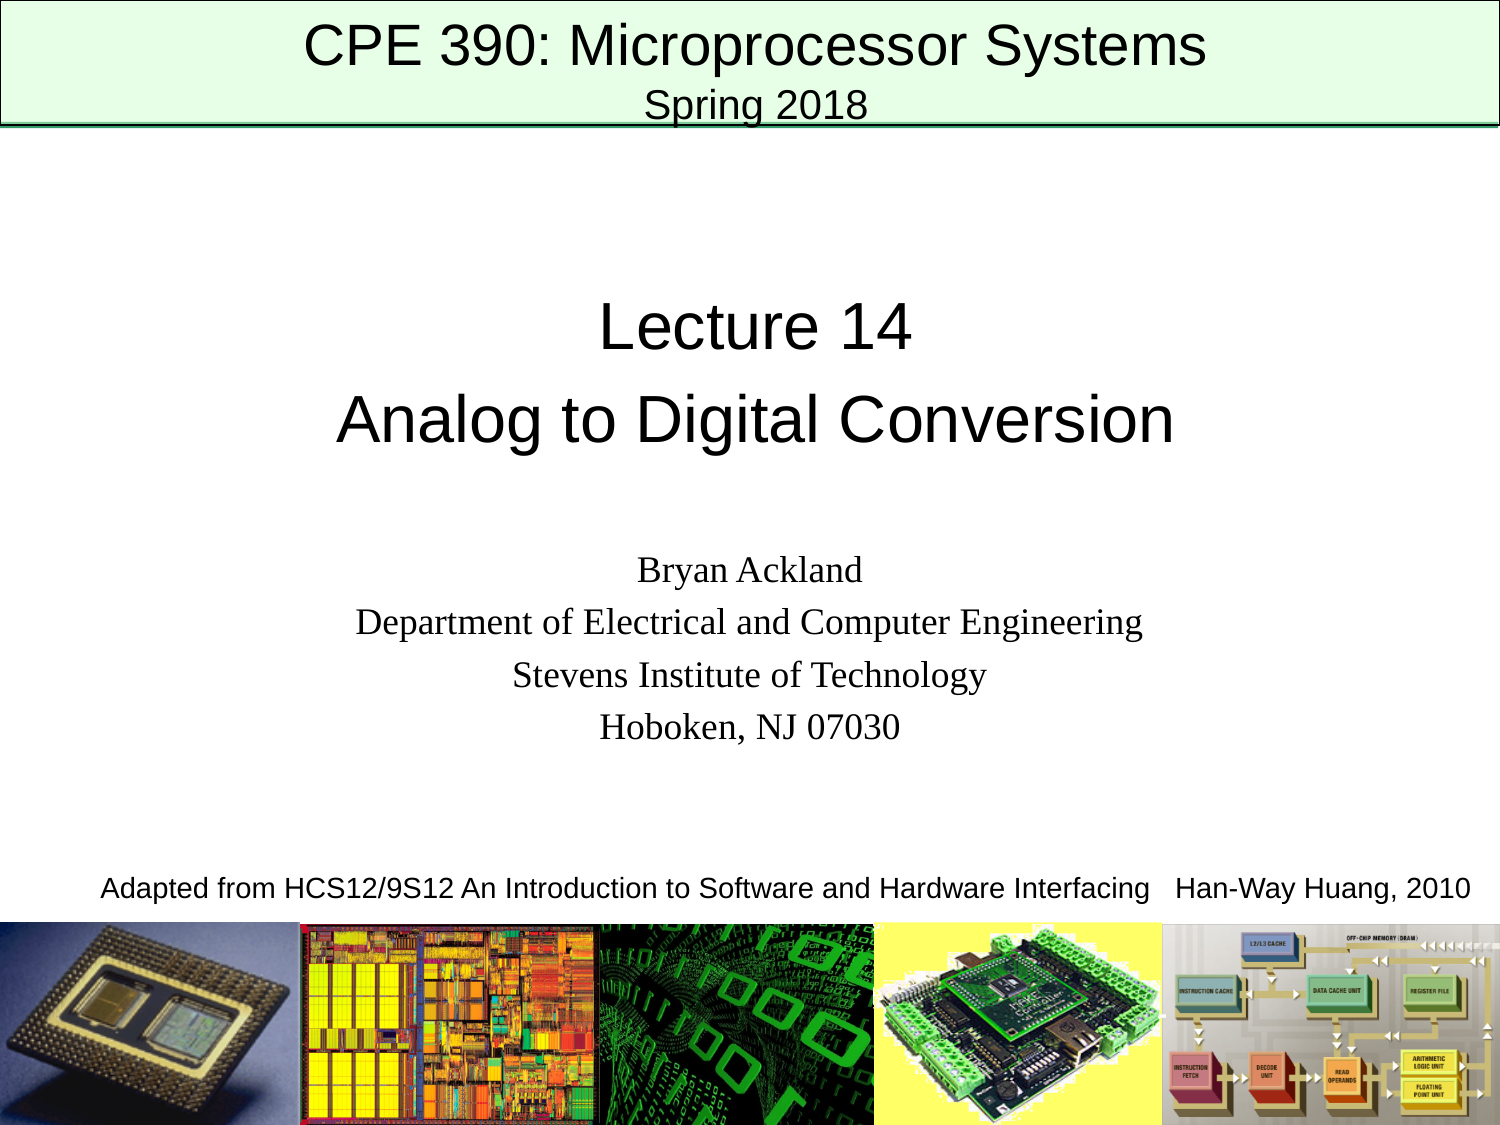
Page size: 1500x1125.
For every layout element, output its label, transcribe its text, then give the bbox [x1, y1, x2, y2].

subtitle Lecture 14 Analog to Digital Conversion [49, 274, 1463, 488]
title CPE 390: Microprocessor Systems Spring 2018 [37, 0, 1475, 150]
text_box Adapted from HCS12/9S12 An Introduction to Software and Hardware Interfacing Han-Way Huang, 2010 [0, 862, 1488, 912]
picture [0, 921, 1500, 1125]
text_box Bryan Ackland Department of Electrical and Computer Engineering Stevens Institute of Technology Hoboken, NJ 07030 [224, 537, 1275, 750]
